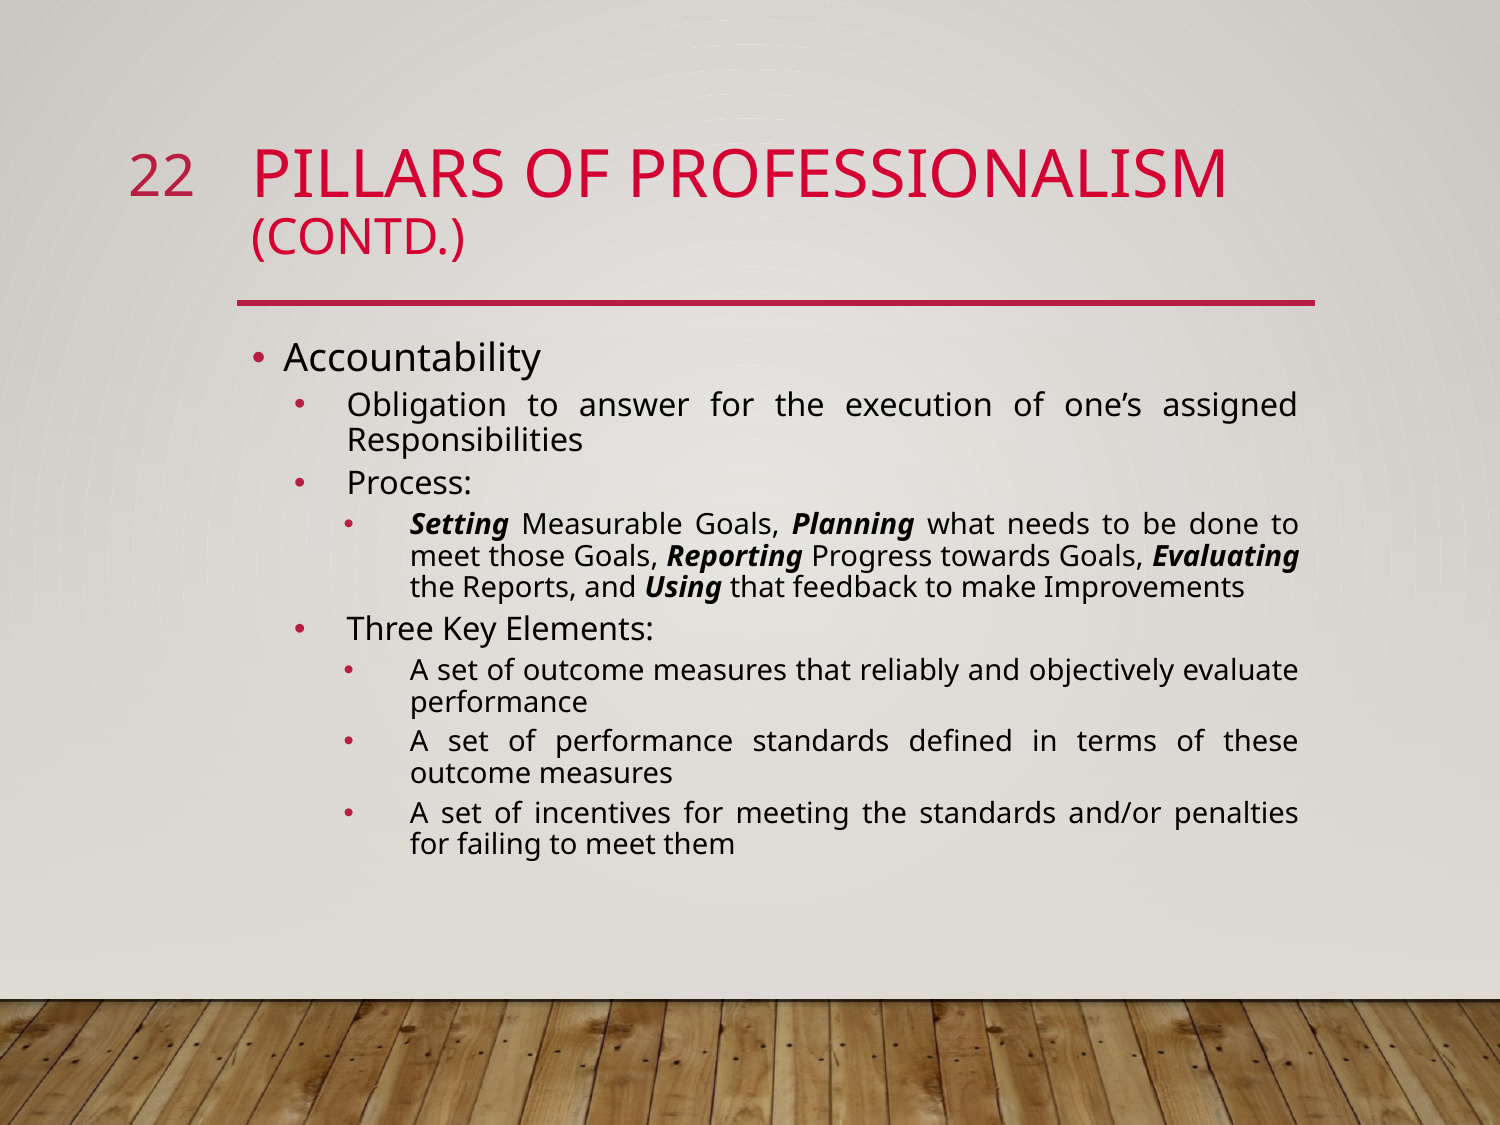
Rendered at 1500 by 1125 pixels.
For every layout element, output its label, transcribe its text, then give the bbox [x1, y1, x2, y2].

picture [0, 999, 1500, 1125]
list Accountability Obligation to answer for the execution of one’s assigned Responsibilities Process: Setting Measurable Goals, Planning what needs to be done to meet those Goals, Reporting Progress towards Goals, Evaluating the Reports, and Using that feedback to make Improvements Three Key Elements: A set of outcome measures that reliably and objectively evaluate performance A set of performance standards defined in terms of these outcome measures A set of incentives for meeting the standards and/or penalties for failing to meet them [236, 330, 1315, 897]
slide_number 22 [80, 131, 211, 214]
title Pillars of Professionalism (Contd.) [236, 131, 1315, 305]
